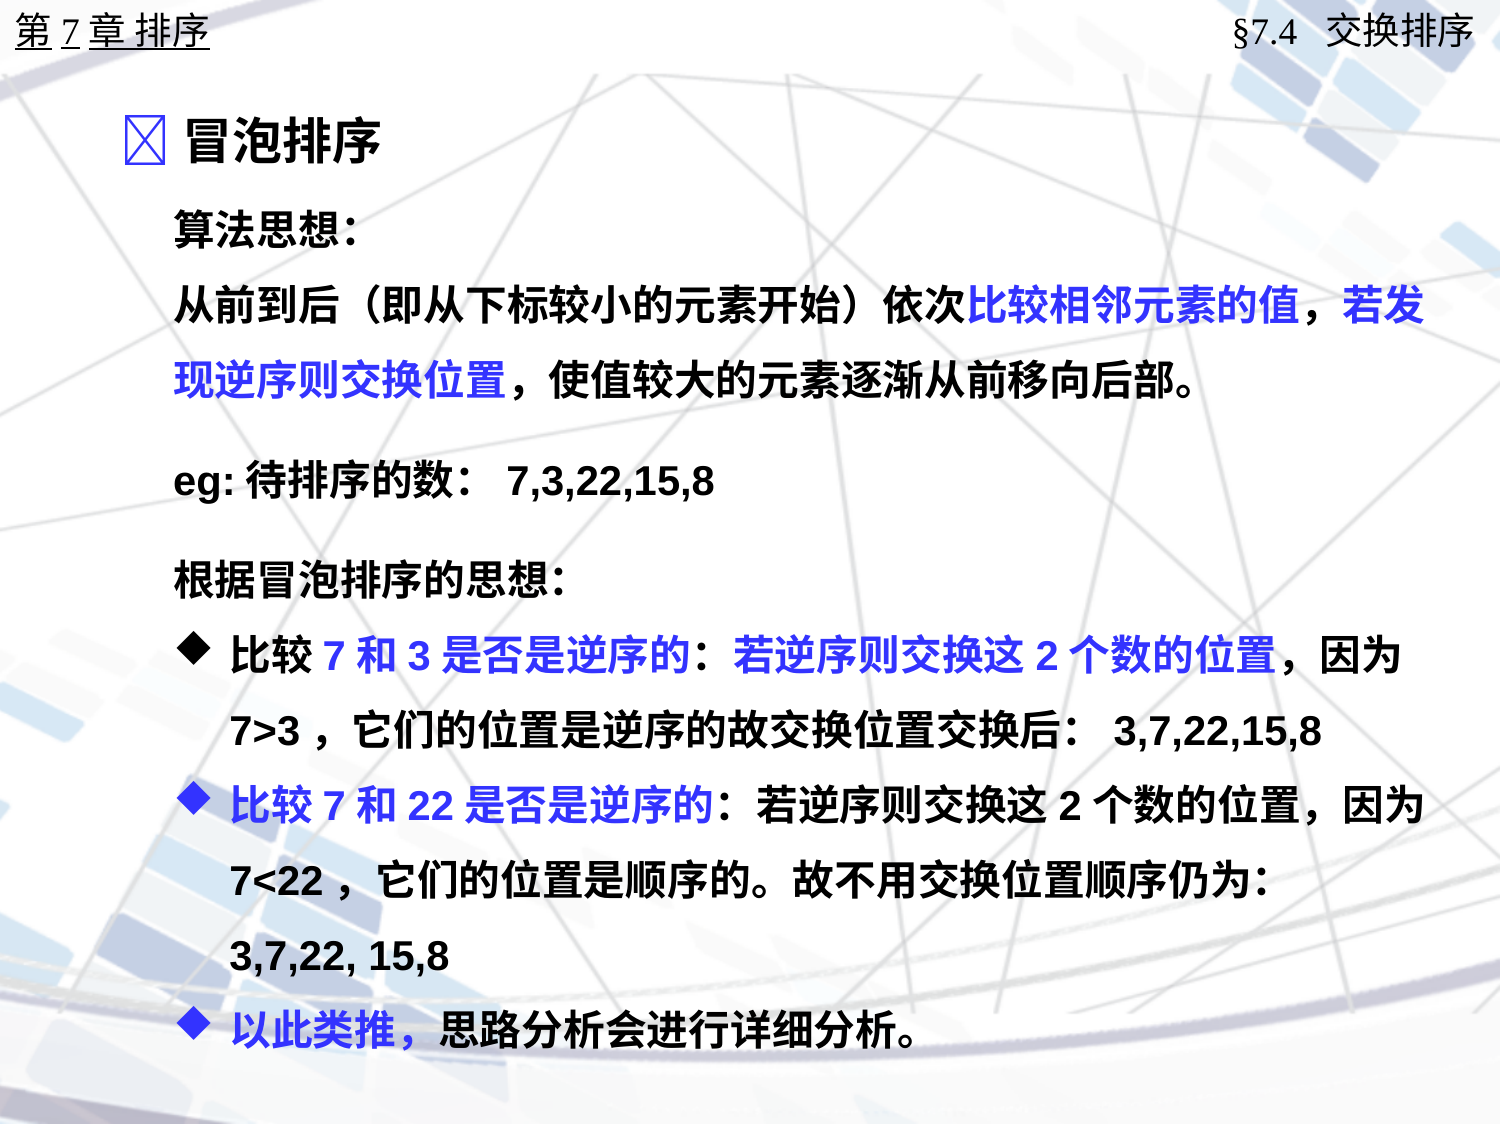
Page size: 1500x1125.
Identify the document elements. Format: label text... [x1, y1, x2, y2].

text_box 算法思想： 从前到后（即从下标较小的元素开始）依次比较相邻元素的值，若发现逆序则交换位置，使值较大的元素逐渐从前移向后部。 eg:待排序的数：7,3,22,15,8 根据冒泡排序的思想： 比较7和3是否是逆序的：若逆序则交换这2个数的位置，因为7>3，它们的位置是逆序的故交换位置交换后：3,7,22,15,8 比较7和22是否是逆序的：若逆序则交换这2个数的位置，因为7<22，它们的位置是顺序的。故不用交换位置顺序仍为：3,7,22, 15,8 以此类推，思路分析会进行详细分析。 [158, 196, 1459, 1062]
picture [0, 0, 1500, 1124]
text_box §7.4 交换排序 [1183, 0, 1499, 60]
text_box 冒泡排序 [105, 101, 398, 177]
text_box 第7章 排序 [0, 0, 313, 60]
